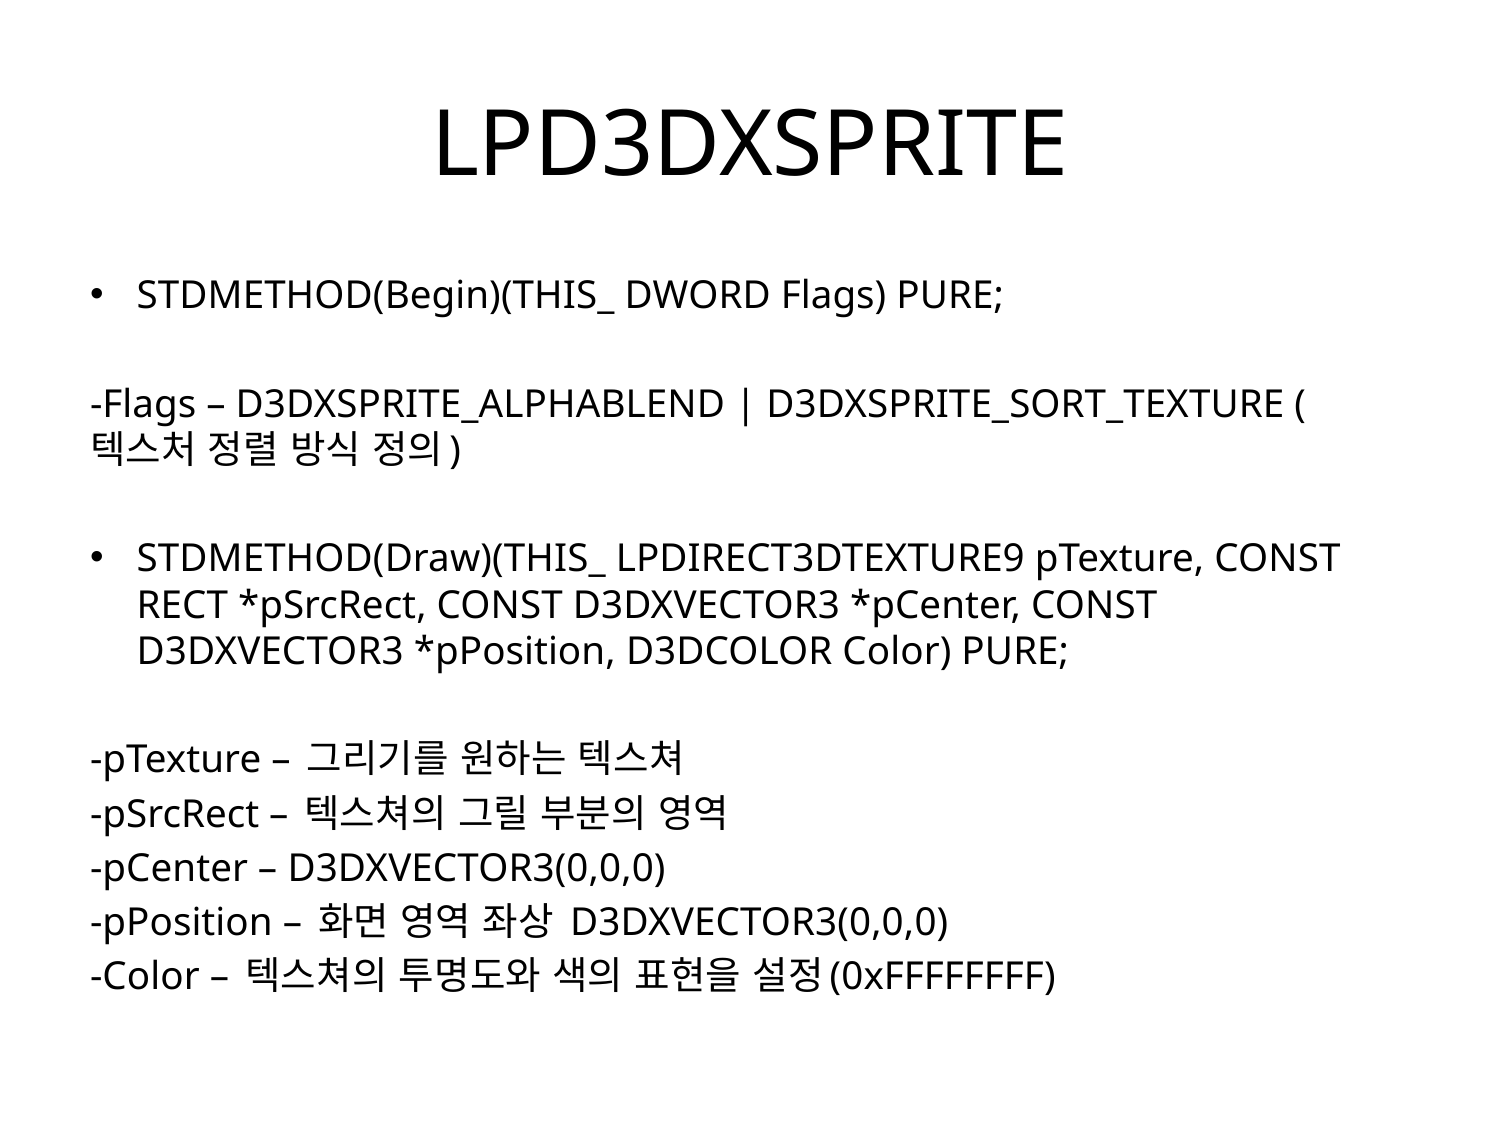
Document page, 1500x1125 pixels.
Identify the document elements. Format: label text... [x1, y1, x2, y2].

title LPD3DXSPRITE [75, 45, 1425, 233]
list STDMETHOD(Begin)(THIS_ DWORD Flags) PURE; -Flags – D3DXSPRITE_ALPHABLEND | D3DXSPRITE_SORT_TEXTURE (텍스처 정렬 방식 정의) STDMETHOD(Draw)(THIS_ LPDIRECT3DTEXTURE9 pTexture, CONST RECT *pSrcRect, CONST D3DXVECTOR3 *pCenter, CONST D3DXVECTOR3 *pPosition, D3DCOLOR Color) PURE; -pTexture – 그리기를 원하는 텍스쳐 -pSrcRect – 텍스쳐의 그릴 부분의 영역 -pCenter – D3DXVECTOR3(0,0,0) -pPosition – 화면 영역 좌상 D3DXVECTOR3(0,0,0) -Color – 텍스쳐의 투명도와 색의 표현을 설정(0xFFFFFFFF) [75, 262, 1425, 1005]
